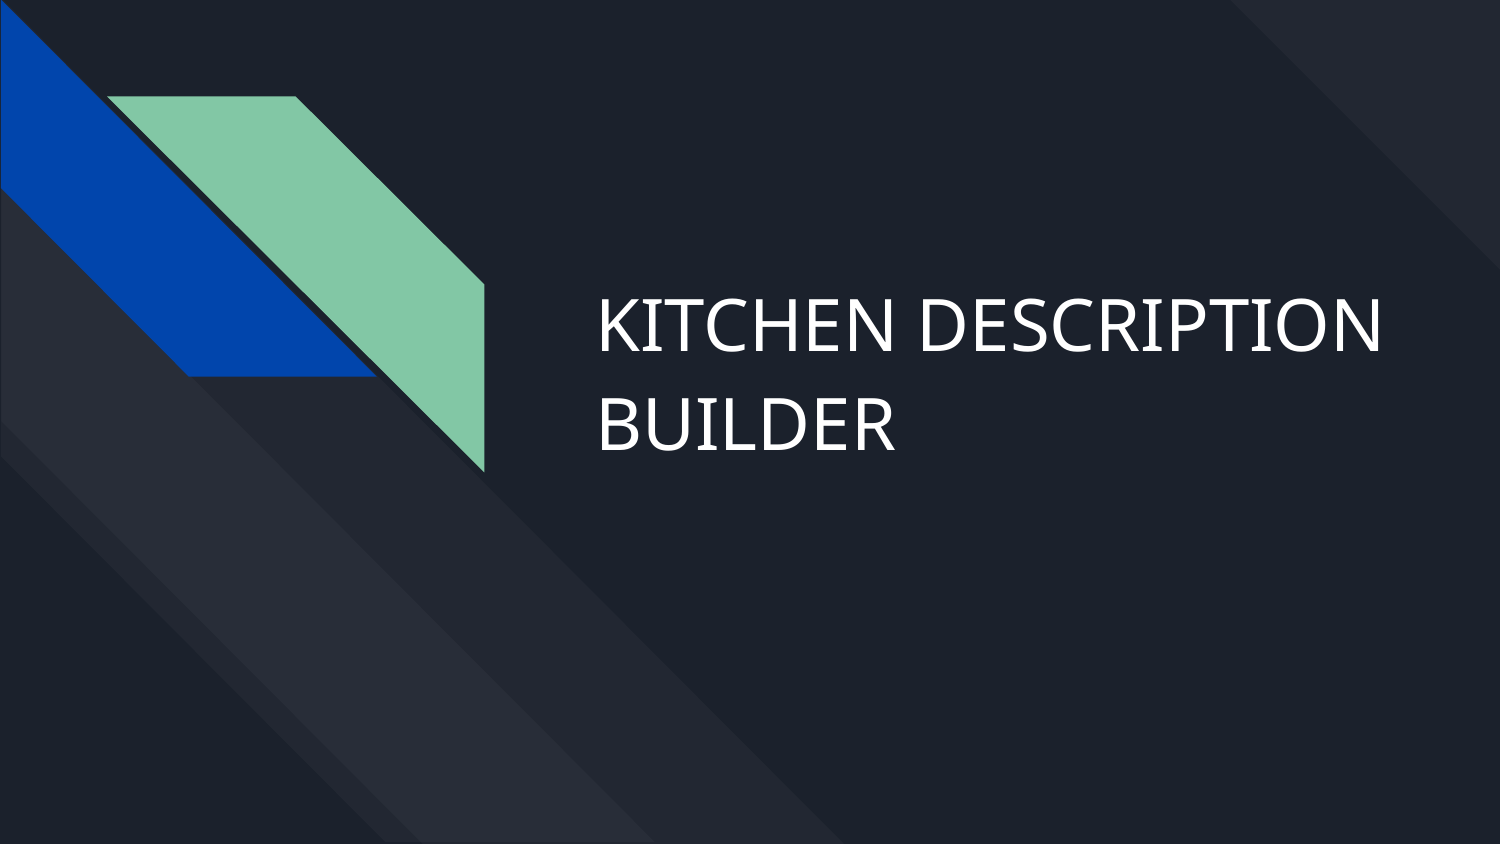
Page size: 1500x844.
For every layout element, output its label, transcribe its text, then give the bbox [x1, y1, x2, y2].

title KITCHEN DESCRIPTION BUILDER [580, 258, 1404, 518]
